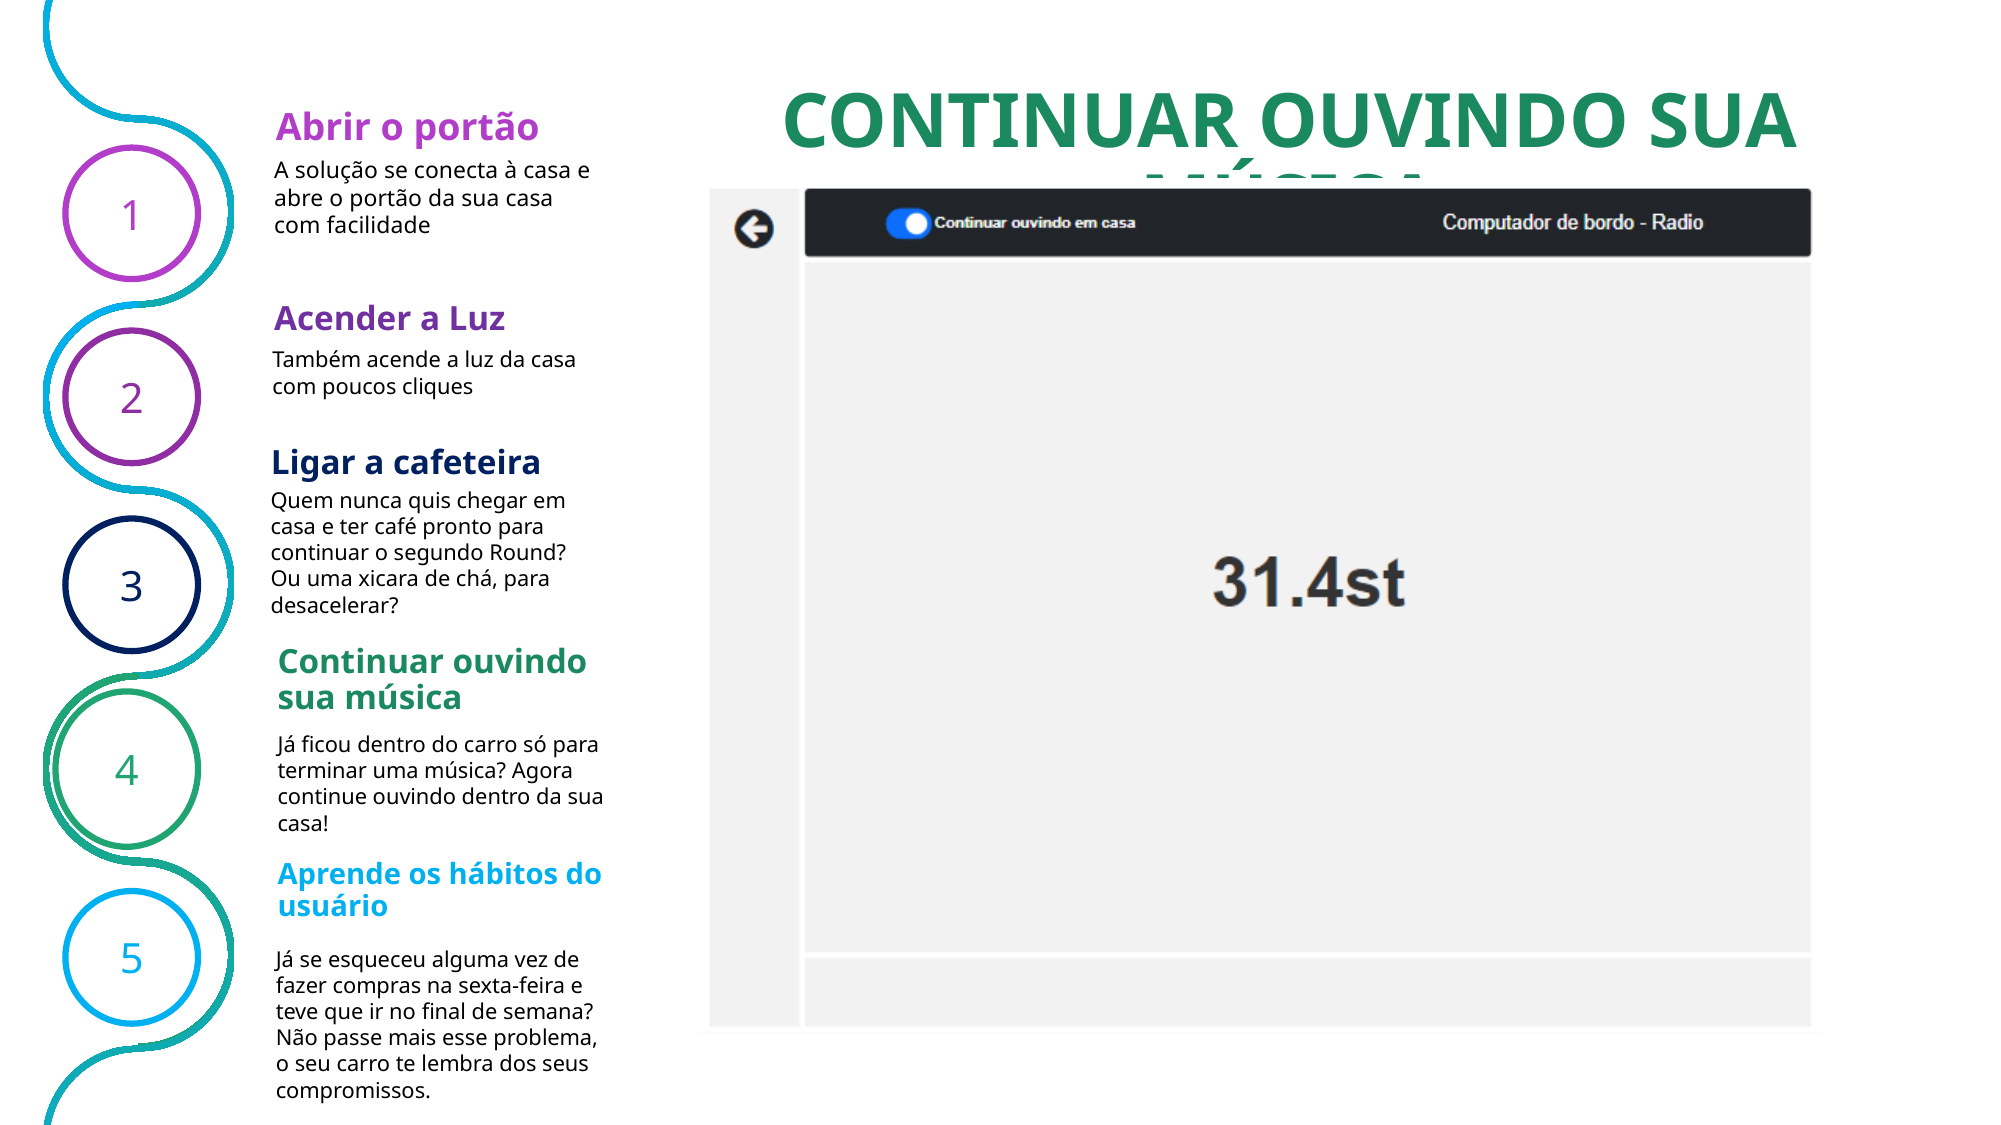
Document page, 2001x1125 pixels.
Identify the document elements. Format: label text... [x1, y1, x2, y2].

text_box 3 [64, 517, 200, 653]
text_box [41, 300, 236, 680]
text_box Ligar a cafeteira [255, 438, 614, 478]
text_box 4 [54, 690, 200, 848]
text_box Já se esqueceu alguma vez de fazer compras na sexta-feira e teve que ir no final de semana? Não passe mais esse problema, o seu carro te lembra dos seus compromissos. [260, 937, 622, 1034]
list Abrir o portão [260, 100, 616, 148]
list A solução se conecta à casa e abre o portão da sua casa com facilidade [259, 148, 617, 265]
text_box Continuar ouvindo sua música [262, 636, 621, 679]
picture [699, 178, 1822, 1034]
text_box Também acende a luz da casa com poucos cliques [257, 338, 619, 435]
text_box Aprende os hábitos do usuário [262, 851, 621, 894]
title Continuar ouvindo sua música [616, 75, 1963, 179]
text_box 2 [64, 329, 200, 465]
text_box 5 [64, 889, 200, 1025]
text_box [41, 0, 236, 309]
text_box Já ficou dentro do carro só para terminar uma música? Agora continue ouvindo dentro da sua casa! [262, 722, 624, 820]
text_box Quem nunca quis chegar em casa e ter café pronto para continuar o segundo Round? Ou uma xicara de chá, para desacelerar? [255, 478, 617, 576]
text_box [41, 671, 236, 1125]
text_box Acender a Luz [259, 293, 617, 336]
text_box 1 [64, 146, 200, 281]
